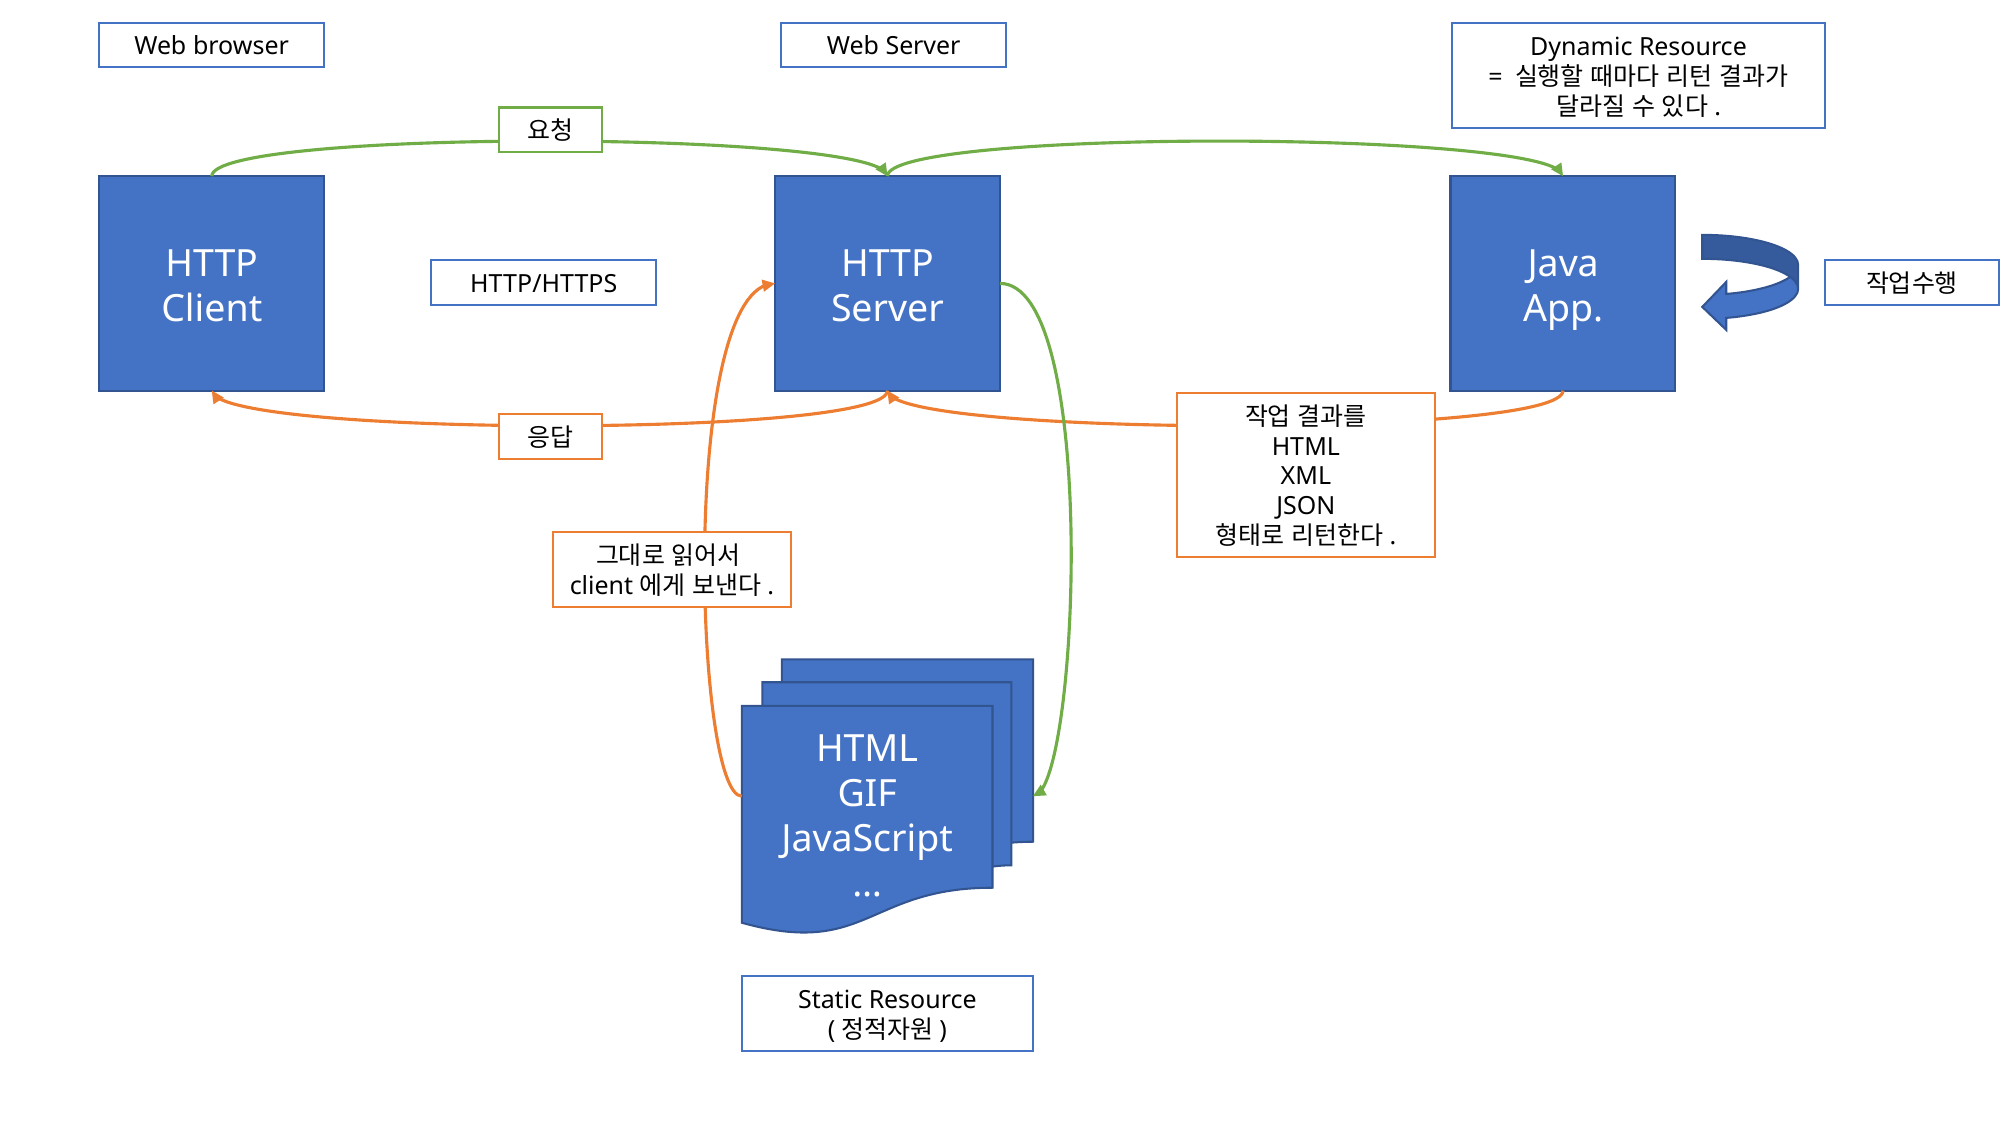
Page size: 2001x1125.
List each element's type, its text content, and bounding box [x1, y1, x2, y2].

text_box 작업 결과를 HTML XML JSON 형태로 리턴한다. [1176, 392, 1225, 558]
text_box 작업 결과를 HTML XML JSON 형태로 리턴한다. [1226, 392, 1436, 558]
text_box 응답 [552, 413, 603, 460]
text_box 요청 [498, 106, 549, 153]
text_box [999, 283, 1034, 797]
text_box Web Server [780, 22, 1007, 68]
text_box 작업수행 [1824, 259, 2000, 306]
text_box HTTP Client [98, 175, 325, 392]
text_box 요청 [552, 106, 603, 153]
text_box [1700, 233, 1800, 333]
text_box HTTP/HTTPS [552, 259, 657, 306]
text_box HTML GIF JavaScript … [740, 658, 1035, 934]
text_box Java App. [1449, 175, 1676, 392]
text_box Static Resource (정적자원) [741, 975, 1034, 1052]
text_box 그대로 읽어서 client에게 보낸다. [552, 531, 741, 608]
text_box Web browser [98, 22, 325, 68]
text_box HTTP Server [774, 175, 1001, 392]
text_box Dynamic Resource = 실행할 때마다 리턴 결과가 달라질 수 있다. [1451, 22, 1826, 129]
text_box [741, 283, 775, 797]
text_box HTTP/HTTPS [430, 259, 549, 306]
text_box 응답 [498, 413, 549, 460]
text_box 그대로 읽어서 client에게 보낸다. [775, 531, 792, 608]
